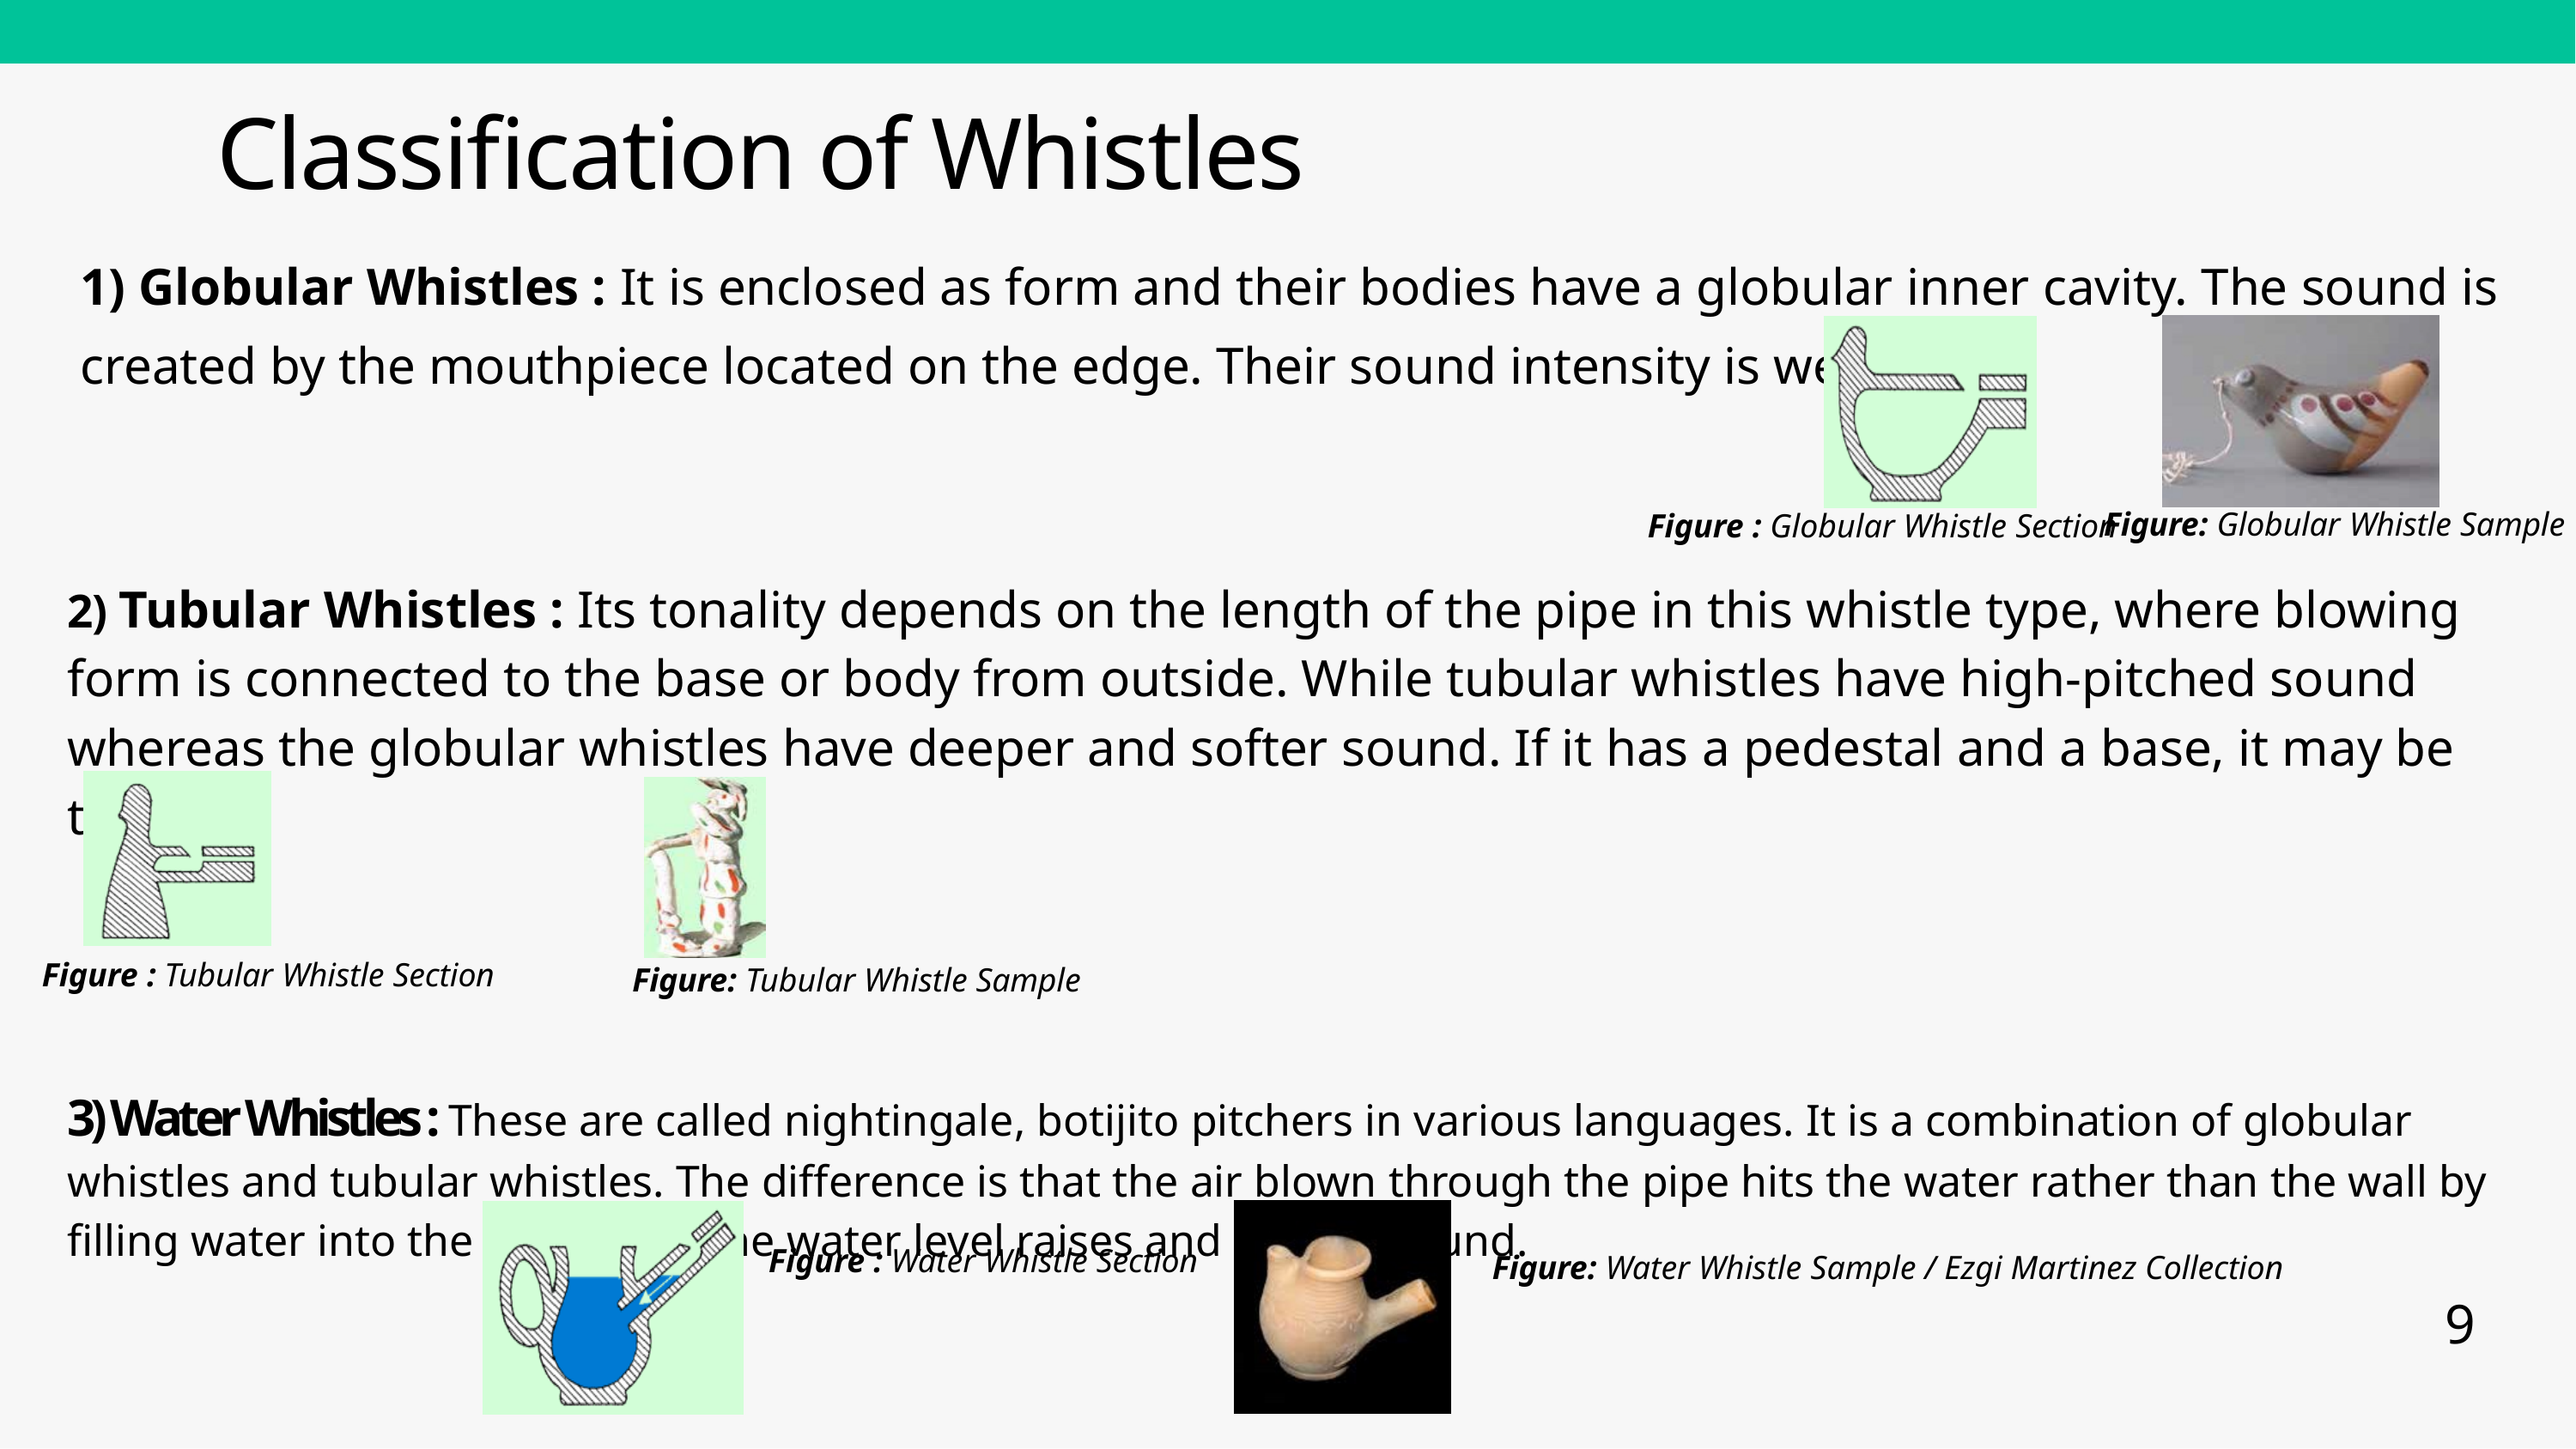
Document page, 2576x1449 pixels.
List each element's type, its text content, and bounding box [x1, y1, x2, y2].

picture [643, 776, 766, 959]
picture [1824, 316, 2037, 509]
picture [2162, 314, 2439, 507]
picture [83, 771, 271, 947]
text_box Figure : Globular Whistle Section [1605, 523, 2518, 591]
picture [1234, 1199, 1451, 1414]
text_box 1) Globular Whistles : It is enclosed as form and their bodies have a globular inner cavity. The sound is created by the mouthpiece located on the edge. Their sound intensity is weak. 2) Tubular Whistles : Its tonality depends on the length of the pipe in this whistle type, where blowing form is connected to the base or body from outside. While tubular whistles have high-pitched sound whereas the globular whistles have deeper and softer sound. If it has a pedestal and a base, it may be tubular. 3) Water Whistles : These are called nightingale, botijito pitchers in various languages. It is a combination of globular whistles and tubular whistles. The difference is that the air blown through the pipe hits the water rather than the wall by filling water into the cavity, and the water level raises and creates sound. [54, 233, 2541, 1311]
text_box Figure: Water Whistle Sample / Ezgi Martinez Collection [1455, 1265, 2363, 1307]
text_box Figure: Tubular Whistle Sample [590, 978, 1503, 999]
text_box Figure : Water Whistle Section [747, 1258, 1230, 1279]
text_box Figure: Globular Whistle Sample [2061, 521, 2576, 543]
slide_number 9 [2439, 1311, 2487, 1449]
title Classification of Whistles [20, 89, 2363, 333]
text_box Figure : Tubular Whistle Section [0, 972, 913, 993]
text_box Figure : Water Whistle Section [1455, 1258, 1639, 1265]
picture [483, 1200, 744, 1416]
